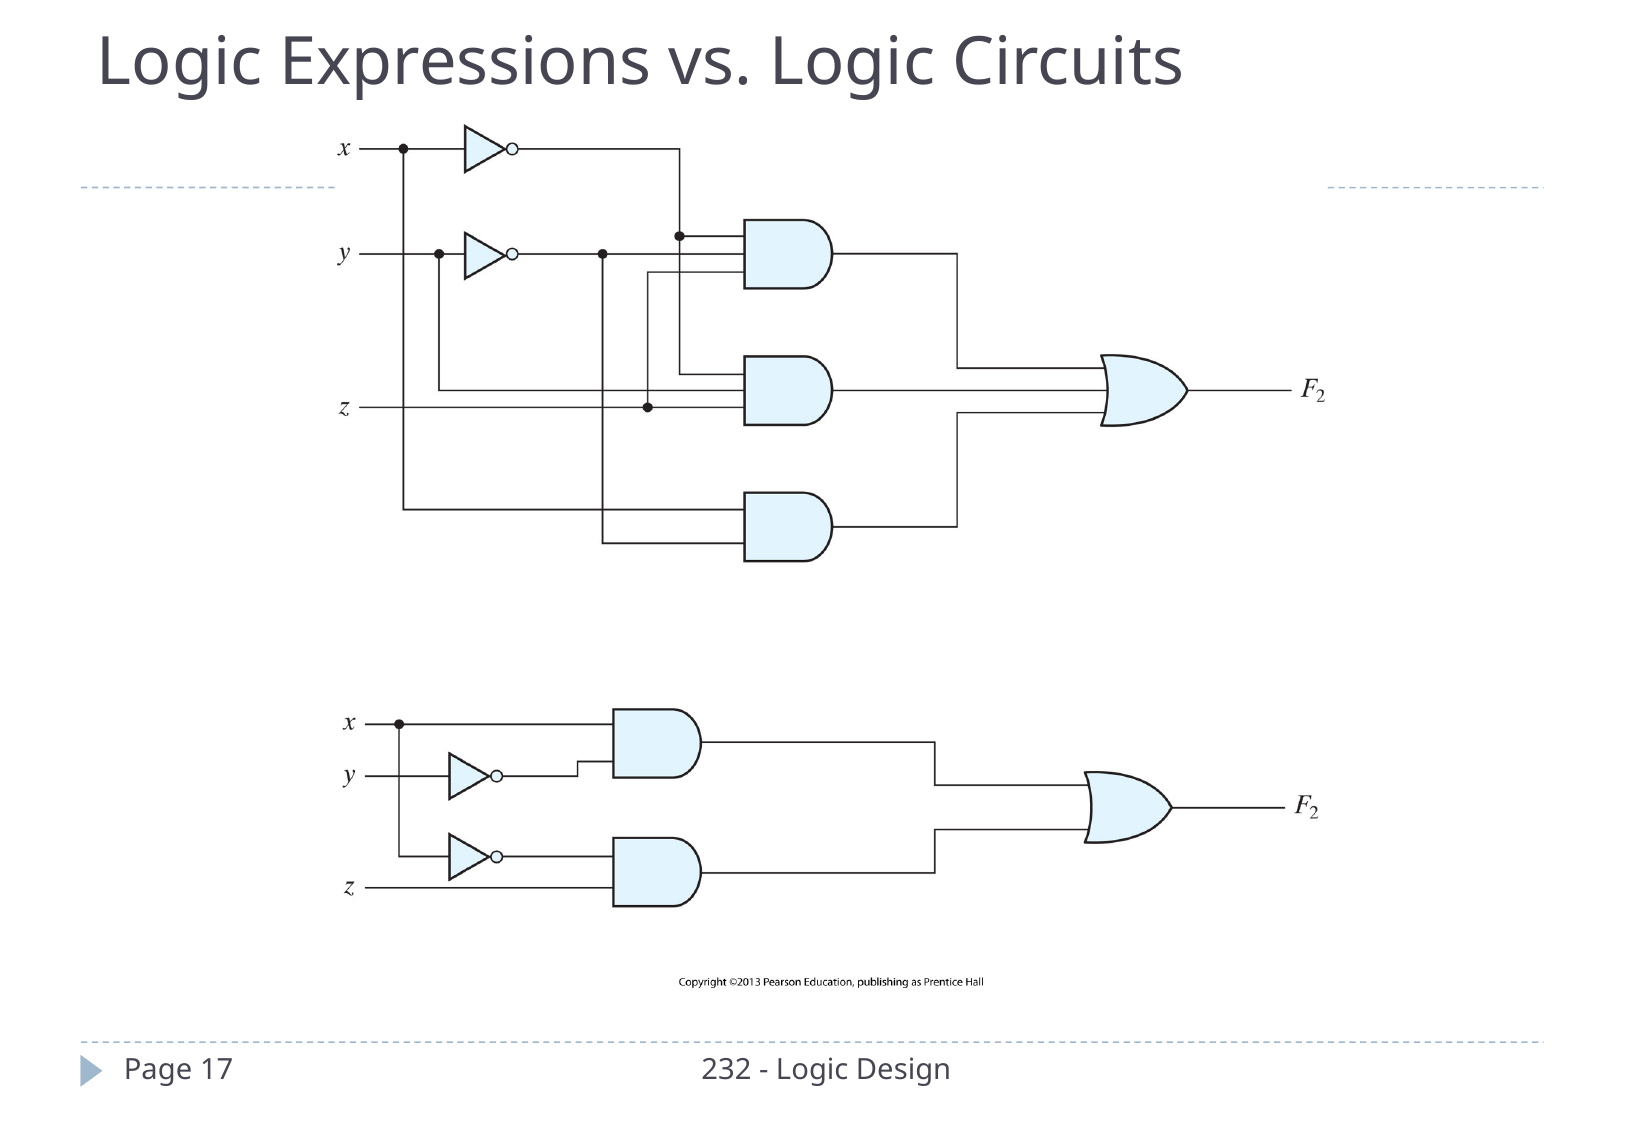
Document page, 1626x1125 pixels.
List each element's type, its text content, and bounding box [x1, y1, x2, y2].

text_box Logic Expressions vs. Logic Circuits [81, 24, 1544, 107]
slide_number [1138, 1042, 1545, 1103]
slide_number Page 17 [108, 1042, 461, 1103]
picture [337, 124, 1326, 1009]
footer 232 - Logic Design [515, 1042, 1138, 1103]
